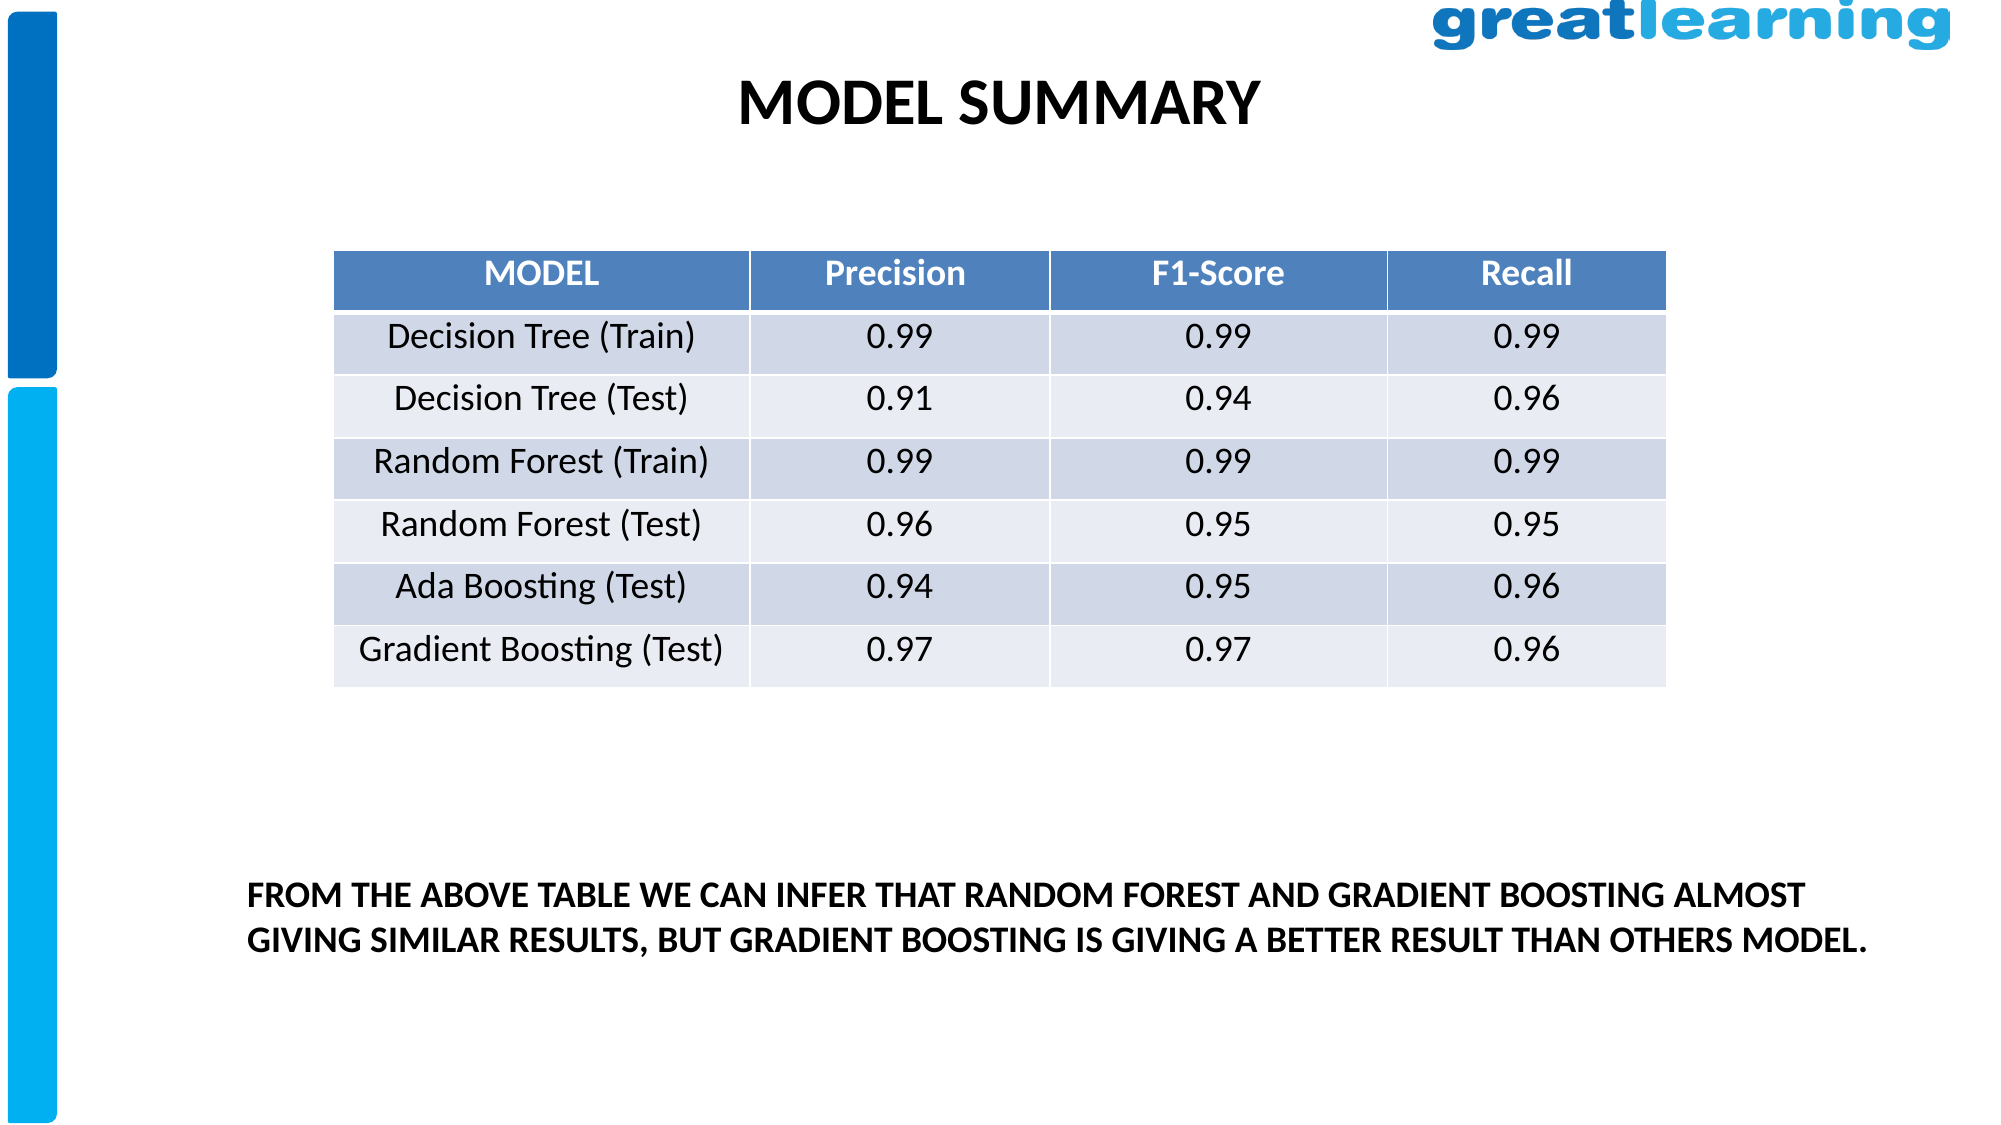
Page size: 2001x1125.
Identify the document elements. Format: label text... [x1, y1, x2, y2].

table_cell Random Forest (Train) [334, 439, 749, 499]
table_cell Random Forest (Test) [334, 501, 749, 562]
table_cell 0.99 [1388, 439, 1666, 499]
table_cell 0.94 [751, 564, 1049, 625]
table_cell 0.99 [1388, 315, 1666, 374]
table_cell 0.99 [751, 315, 1049, 374]
subtitle MODEL SUMMARY [300, 50, 1700, 862]
table_header MODEL [334, 251, 749, 310]
table_cell 0.99 [751, 439, 1049, 499]
table_cell 0.95 [1051, 564, 1387, 625]
table_cell 0.91 [751, 376, 1049, 437]
table_cell 0.95 [1388, 501, 1666, 562]
table_cell 0.97 [751, 626, 1049, 687]
table_cell 0.96 [1388, 376, 1666, 437]
table_header Recall [1388, 251, 1666, 310]
table_cell 0.94 [1051, 376, 1387, 437]
table_cell Decision Tree (Test) [334, 376, 749, 437]
table_header Precision [751, 251, 1049, 310]
table_cell 0.99 [1051, 315, 1387, 374]
table_cell 0.96 [1388, 626, 1666, 687]
text_box FROM THE ABOVE TABLE WE CAN INFER THAT RANDOM FOREST AND GRADIENT BOOSTING ALMOST GIVING SIMILAR RESULTS, BUT GRADIENT BOOSTING IS GIVING A BETTER RESULT THAN OTHERS MODEL. [232, 862, 1925, 1013]
table_cell Gradient Boosting (Test) [334, 626, 749, 687]
table_cell Decision Tree (Train) [334, 315, 749, 374]
table_cell Ada Boosting (Test) [334, 564, 749, 625]
table_header F1-Score [1051, 251, 1387, 310]
picture [1433, 0, 1950, 50]
table_cell 0.97 [1051, 626, 1387, 687]
table_cell 0.96 [1388, 564, 1666, 625]
table_cell 0.95 [1051, 501, 1387, 562]
table_cell 0.96 [751, 501, 1049, 562]
table_cell 0.99 [1051, 439, 1387, 499]
